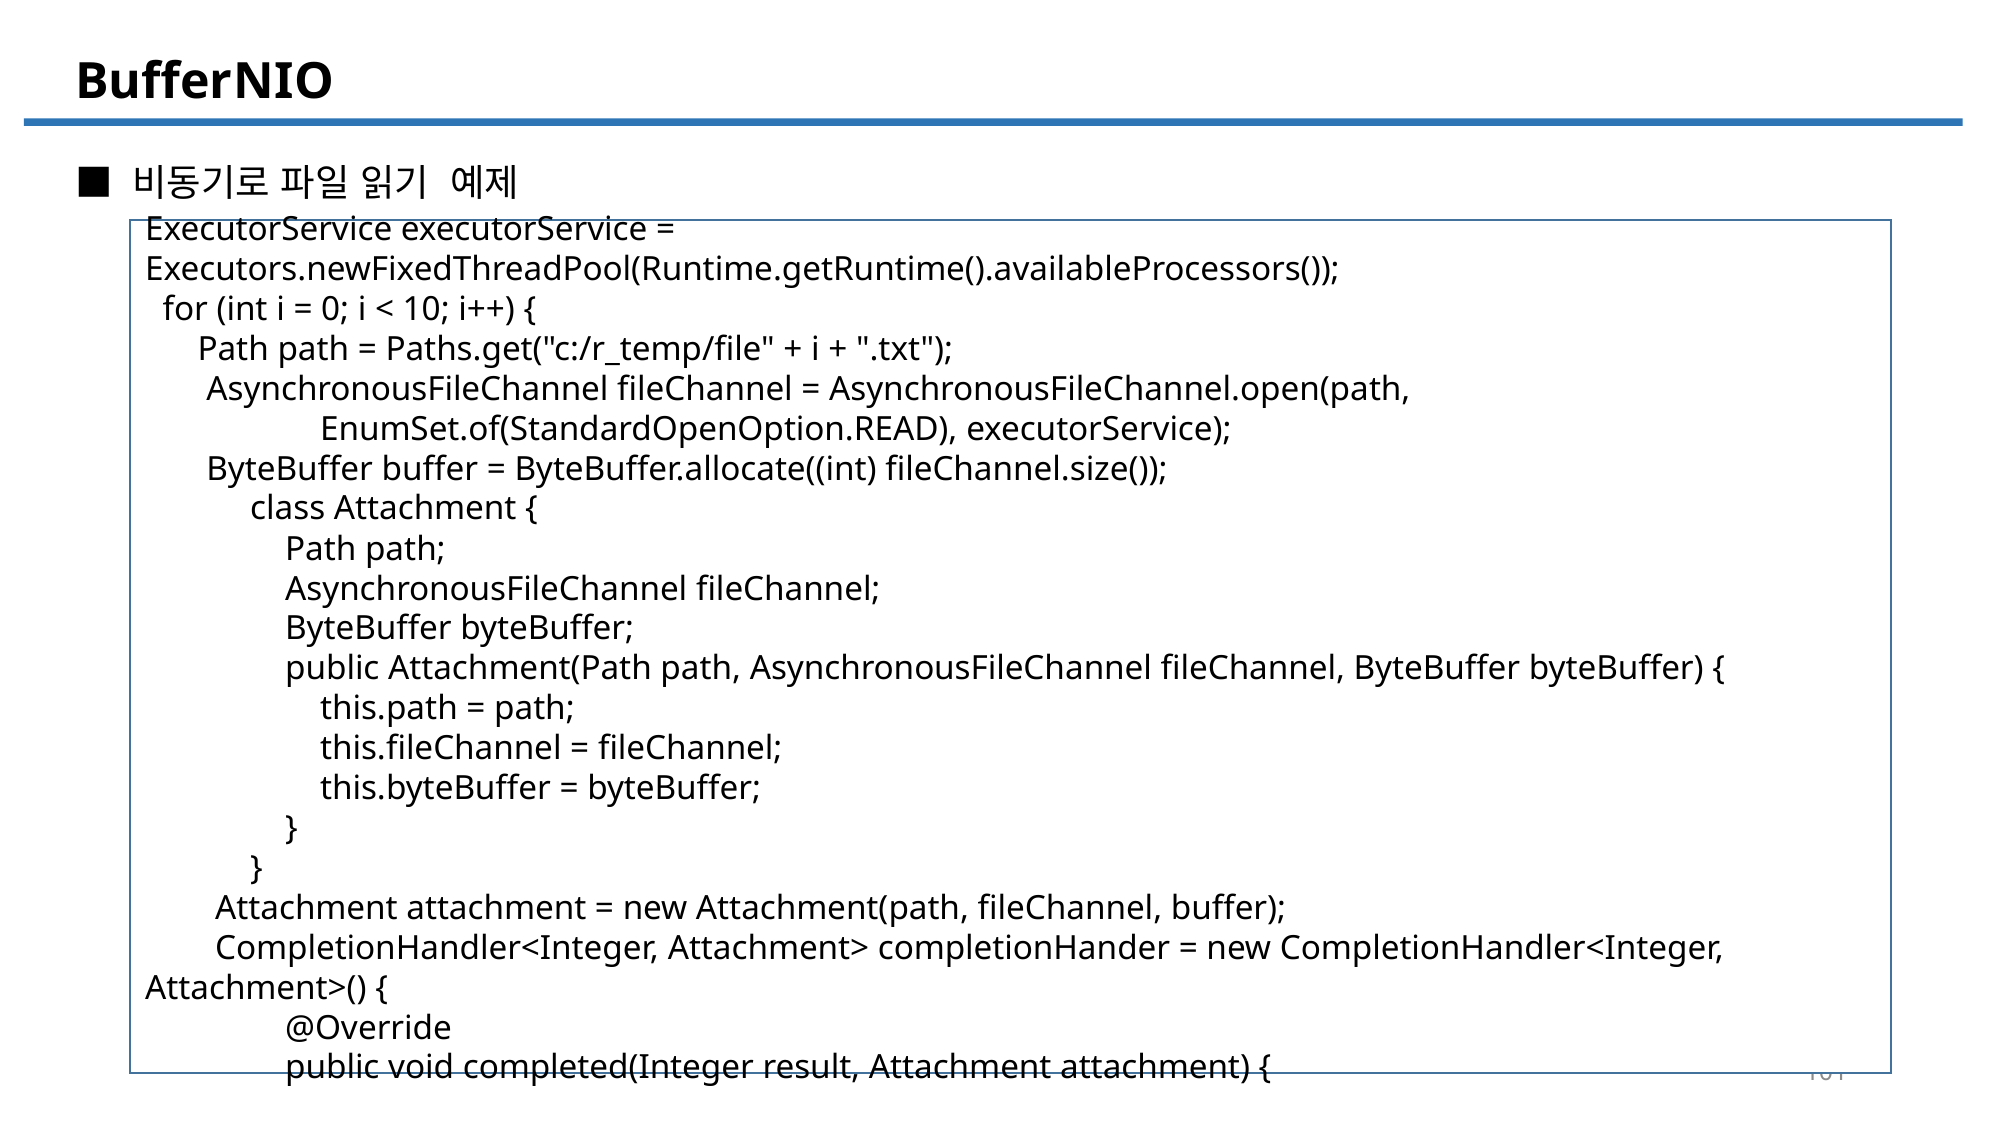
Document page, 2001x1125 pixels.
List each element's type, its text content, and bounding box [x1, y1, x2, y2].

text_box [23, 39, 1963, 126]
text_box ■ 비동기로 파일 읽기 예제 [60, 151, 1707, 212]
slide_number 101 [1412, 1074, 1863, 1103]
text_box ExecutorService executorService = Executors.newFixedThreadPool(Runtime.getRuntime().availableProcessors()); for (int i = 0; i < 10; i++) { Path path = Paths.get("c:/r_temp/file" + i + ".txt"); AsynchronousFileChannel fileChannel = AsynchronousFileChannel.open(path, EnumSet.of(StandardOpenOption.READ), executorService); ByteBuffer buffer = ByteBuffer.allocate((int) fileChannel.size()); class Attachment { Path path; AsynchronousFileChannel fileChannel; ByteBuffer byteBuffer; public Attachment(Path path, AsynchronousFileChannel fileChannel, ByteBuffer byteBuffer) { this.path = path; this.fileChannel = fileChannel; this.byteBuffer = byteBuffer; } } Attachment attachment = new Attachment(path, fileChannel, buffer); CompletionHandler<Integer, Attachment> completionHander = new CompletionHandler<Integer, Attachment>() { @Override public void completed(Integer result, Attachment attachment) { [129, 219, 1892, 1074]
